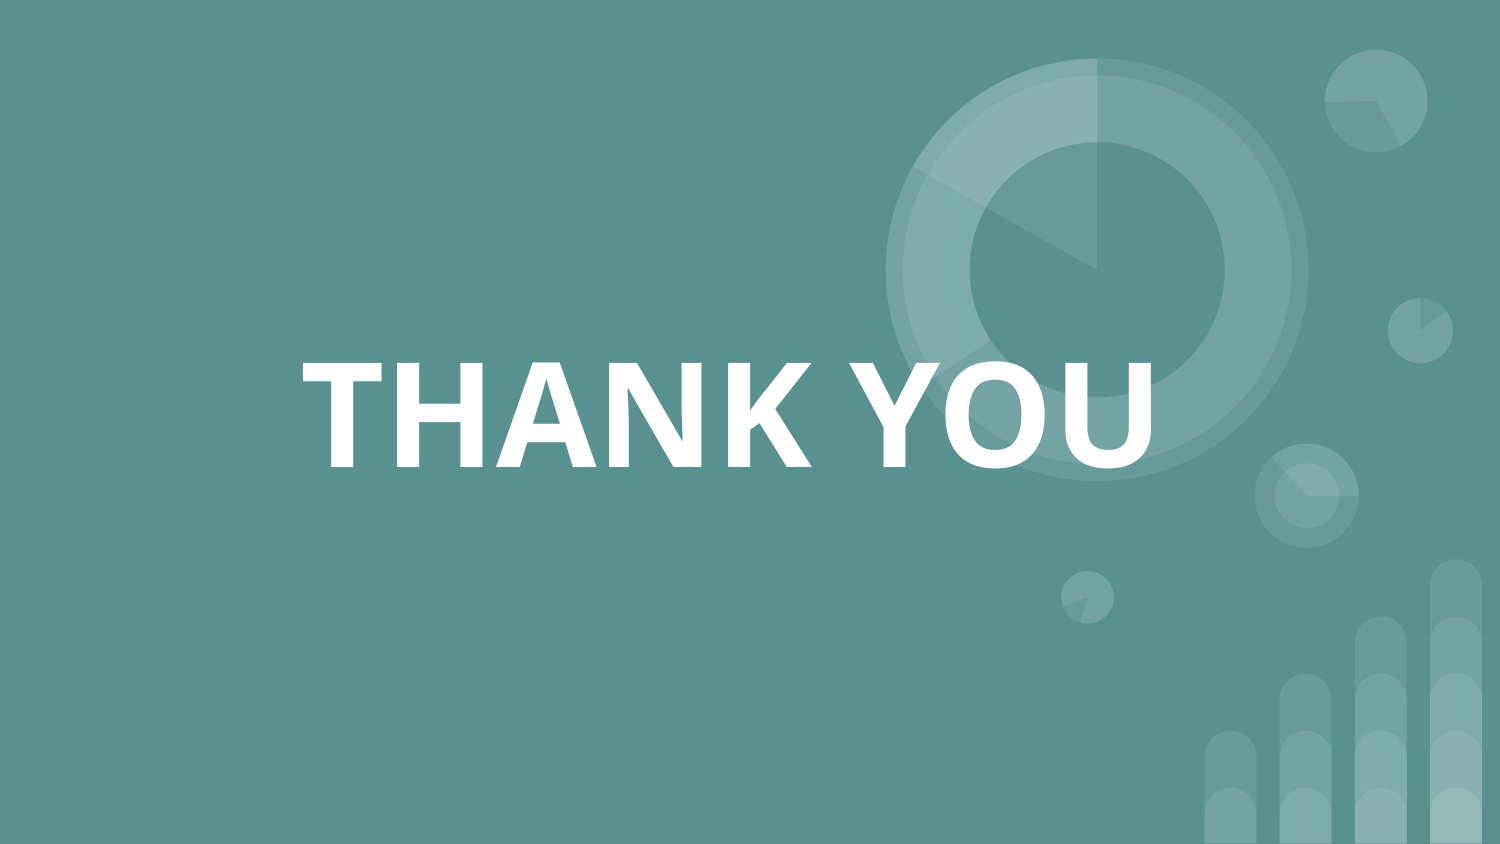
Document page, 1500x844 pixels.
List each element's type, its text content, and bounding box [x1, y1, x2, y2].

title THANK YOU [285, 89, 1268, 728]
